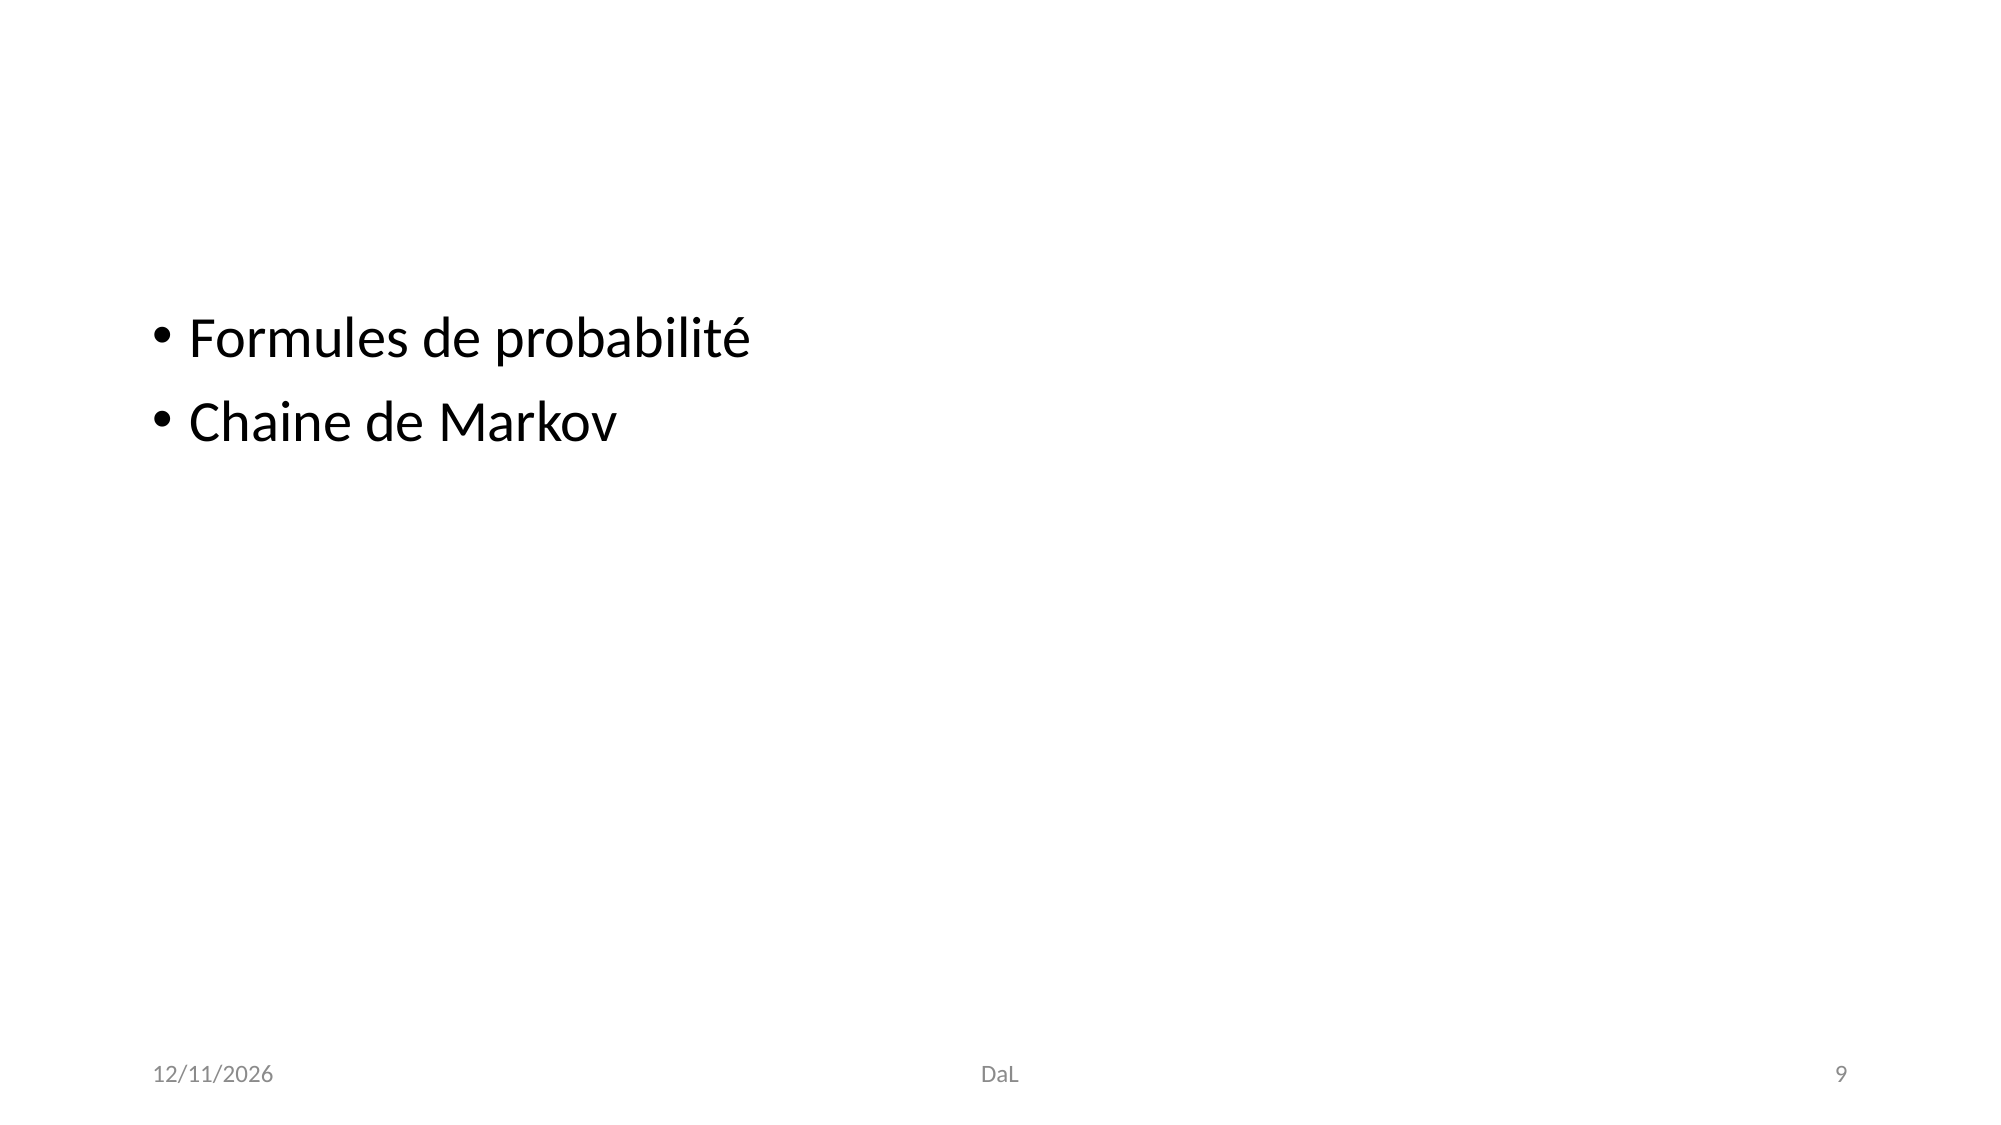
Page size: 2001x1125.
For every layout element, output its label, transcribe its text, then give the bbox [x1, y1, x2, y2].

footer DaL [662, 1042, 1338, 1103]
list Formules de probabilité Chaine de Markov [137, 299, 1863, 1014]
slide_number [137, 1042, 588, 1103]
slide_number 9 [1412, 1042, 1863, 1103]
